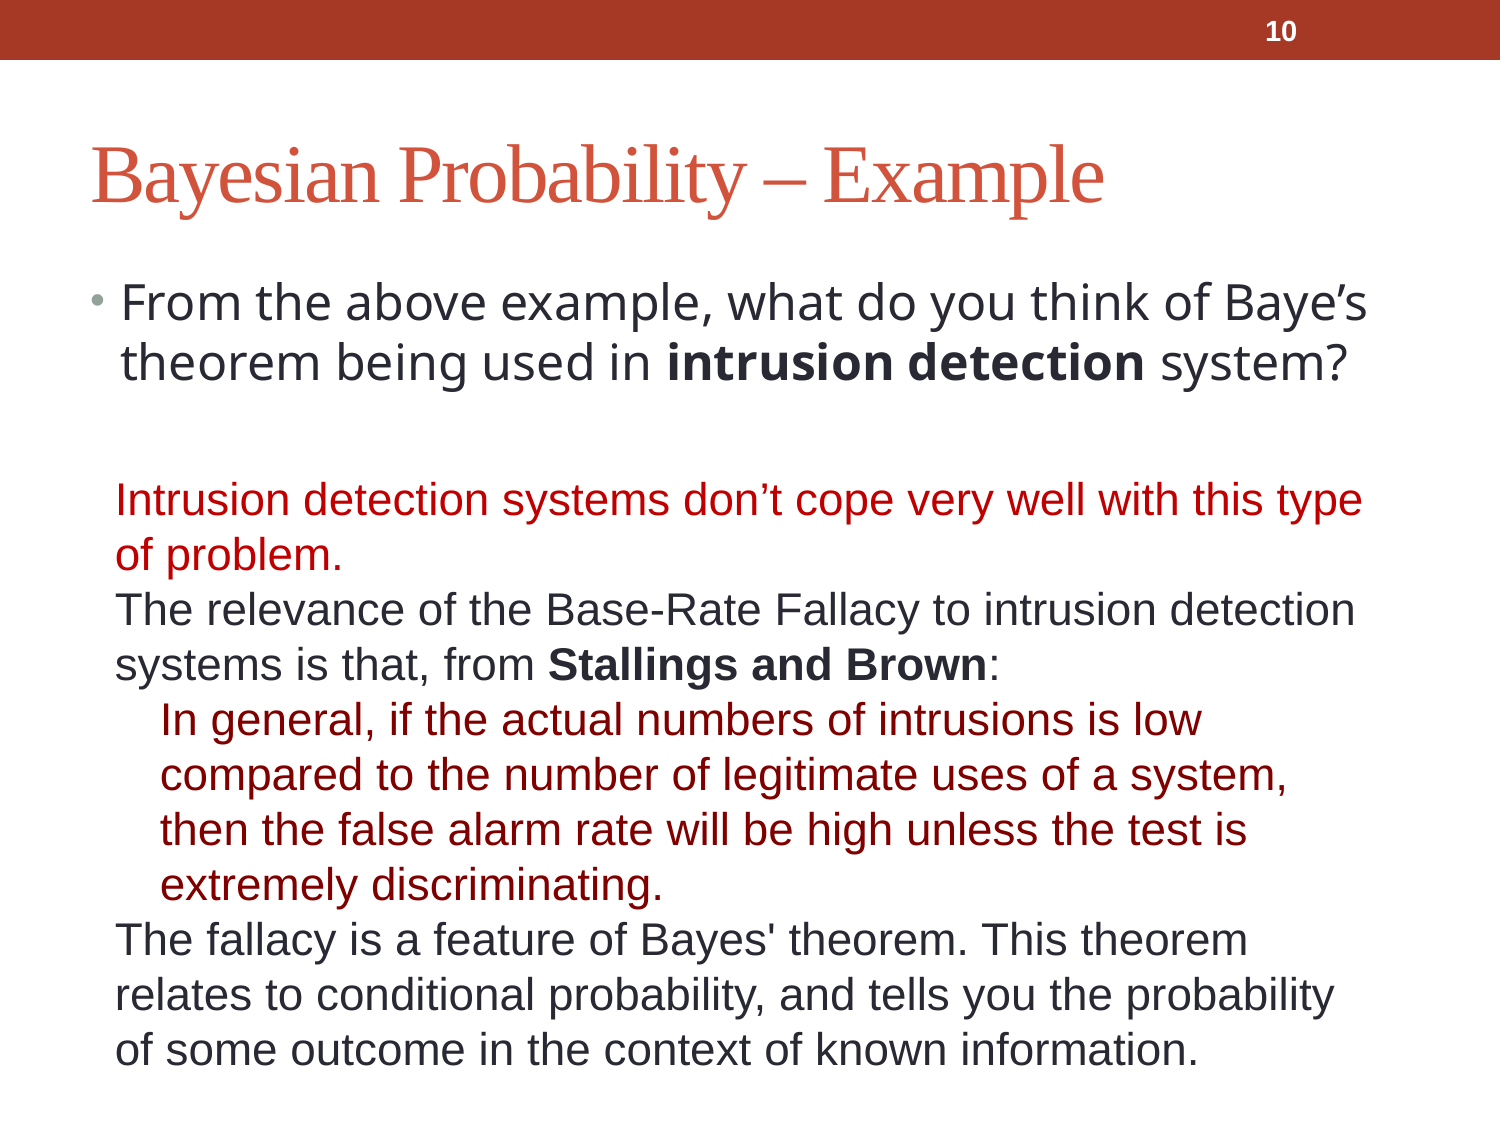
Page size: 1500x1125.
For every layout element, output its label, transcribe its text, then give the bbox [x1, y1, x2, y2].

slide_number 10 [1250, 3, 1425, 57]
text_box Intrusion detection systems don’t cope very well with this type of problem. The relevance of the Base-Rate Fallacy to intrusion detection systems is that, from Stallings and Brown: In general, if the actual numbers of intrusions is low compared to the number of legitimate uses of a system, then the false alarm rate will be high unless the test is extremely discriminating. The fallacy is a feature of Bayes' theorem. This theorem relates to conditional probability, and tells you the probability of some outcome in the context of known information. [99, 462, 1400, 1083]
list From the above example, what do you think of Baye’s theorem being used in intrusion detection system? [75, 262, 1425, 1063]
title Bayesian Probability – Example [75, 87, 1425, 250]
